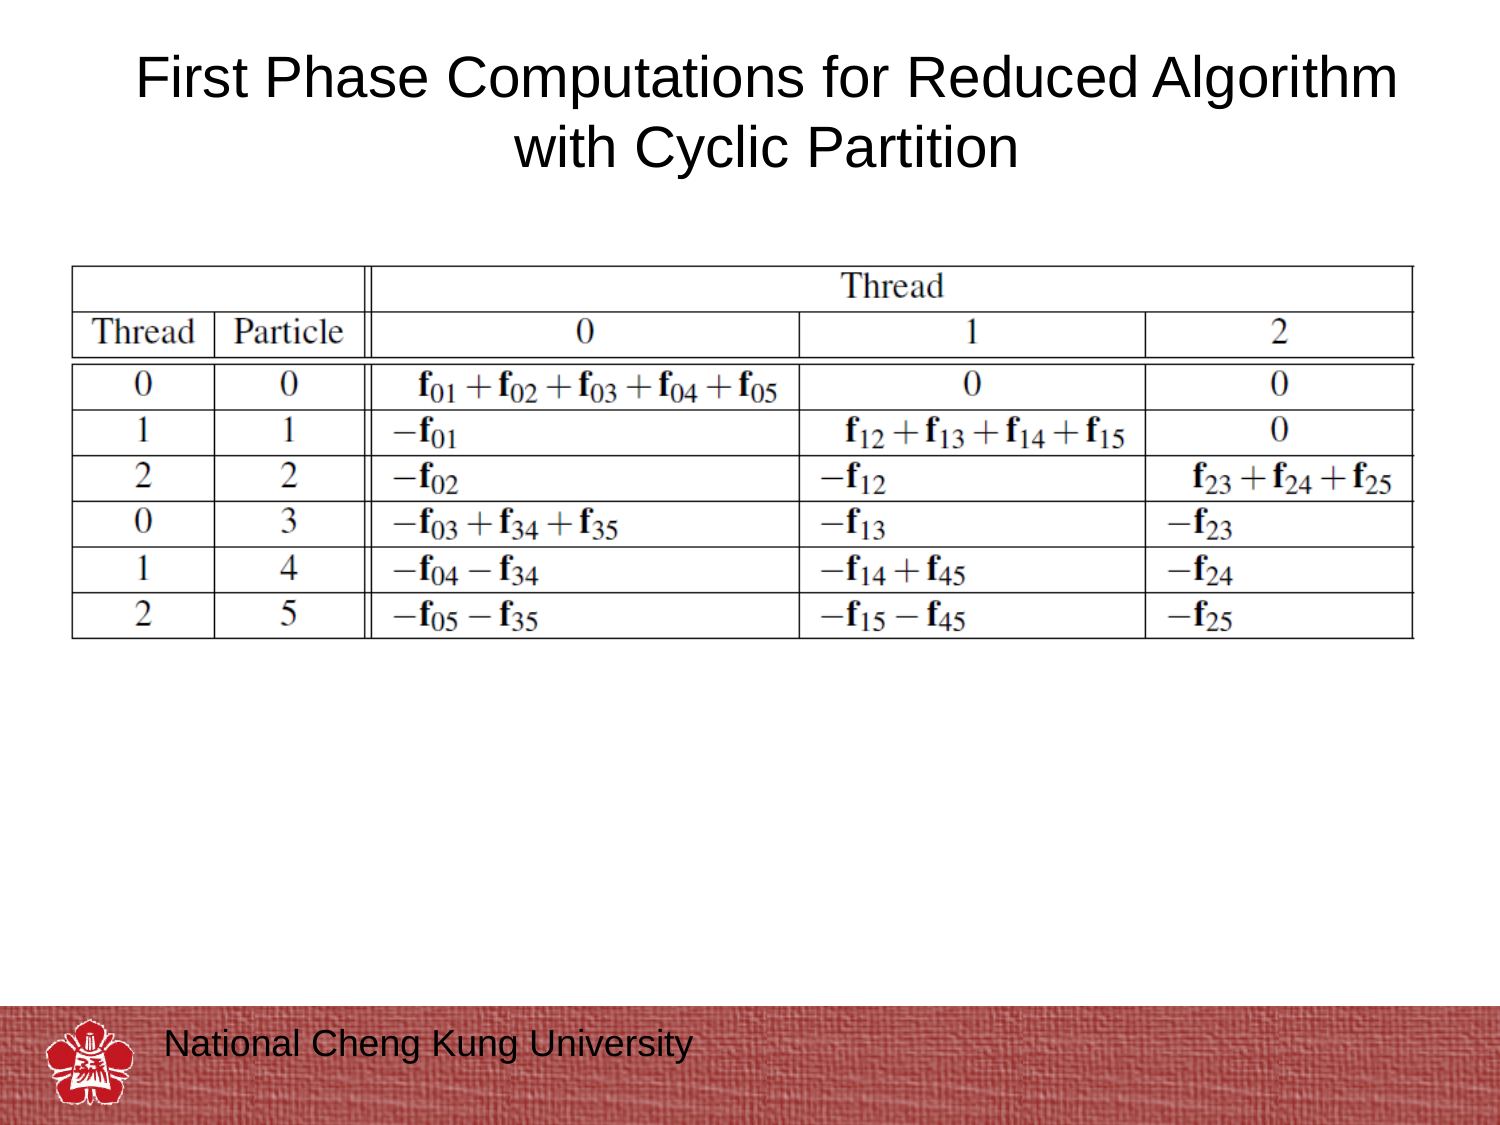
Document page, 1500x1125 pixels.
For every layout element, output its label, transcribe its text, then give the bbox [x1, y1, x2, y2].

title First Phase Computations for Reduced Algorithm with Cyclic Partition [88, 31, 1448, 188]
picture [52, 255, 1436, 654]
picture [29, 1006, 148, 1125]
